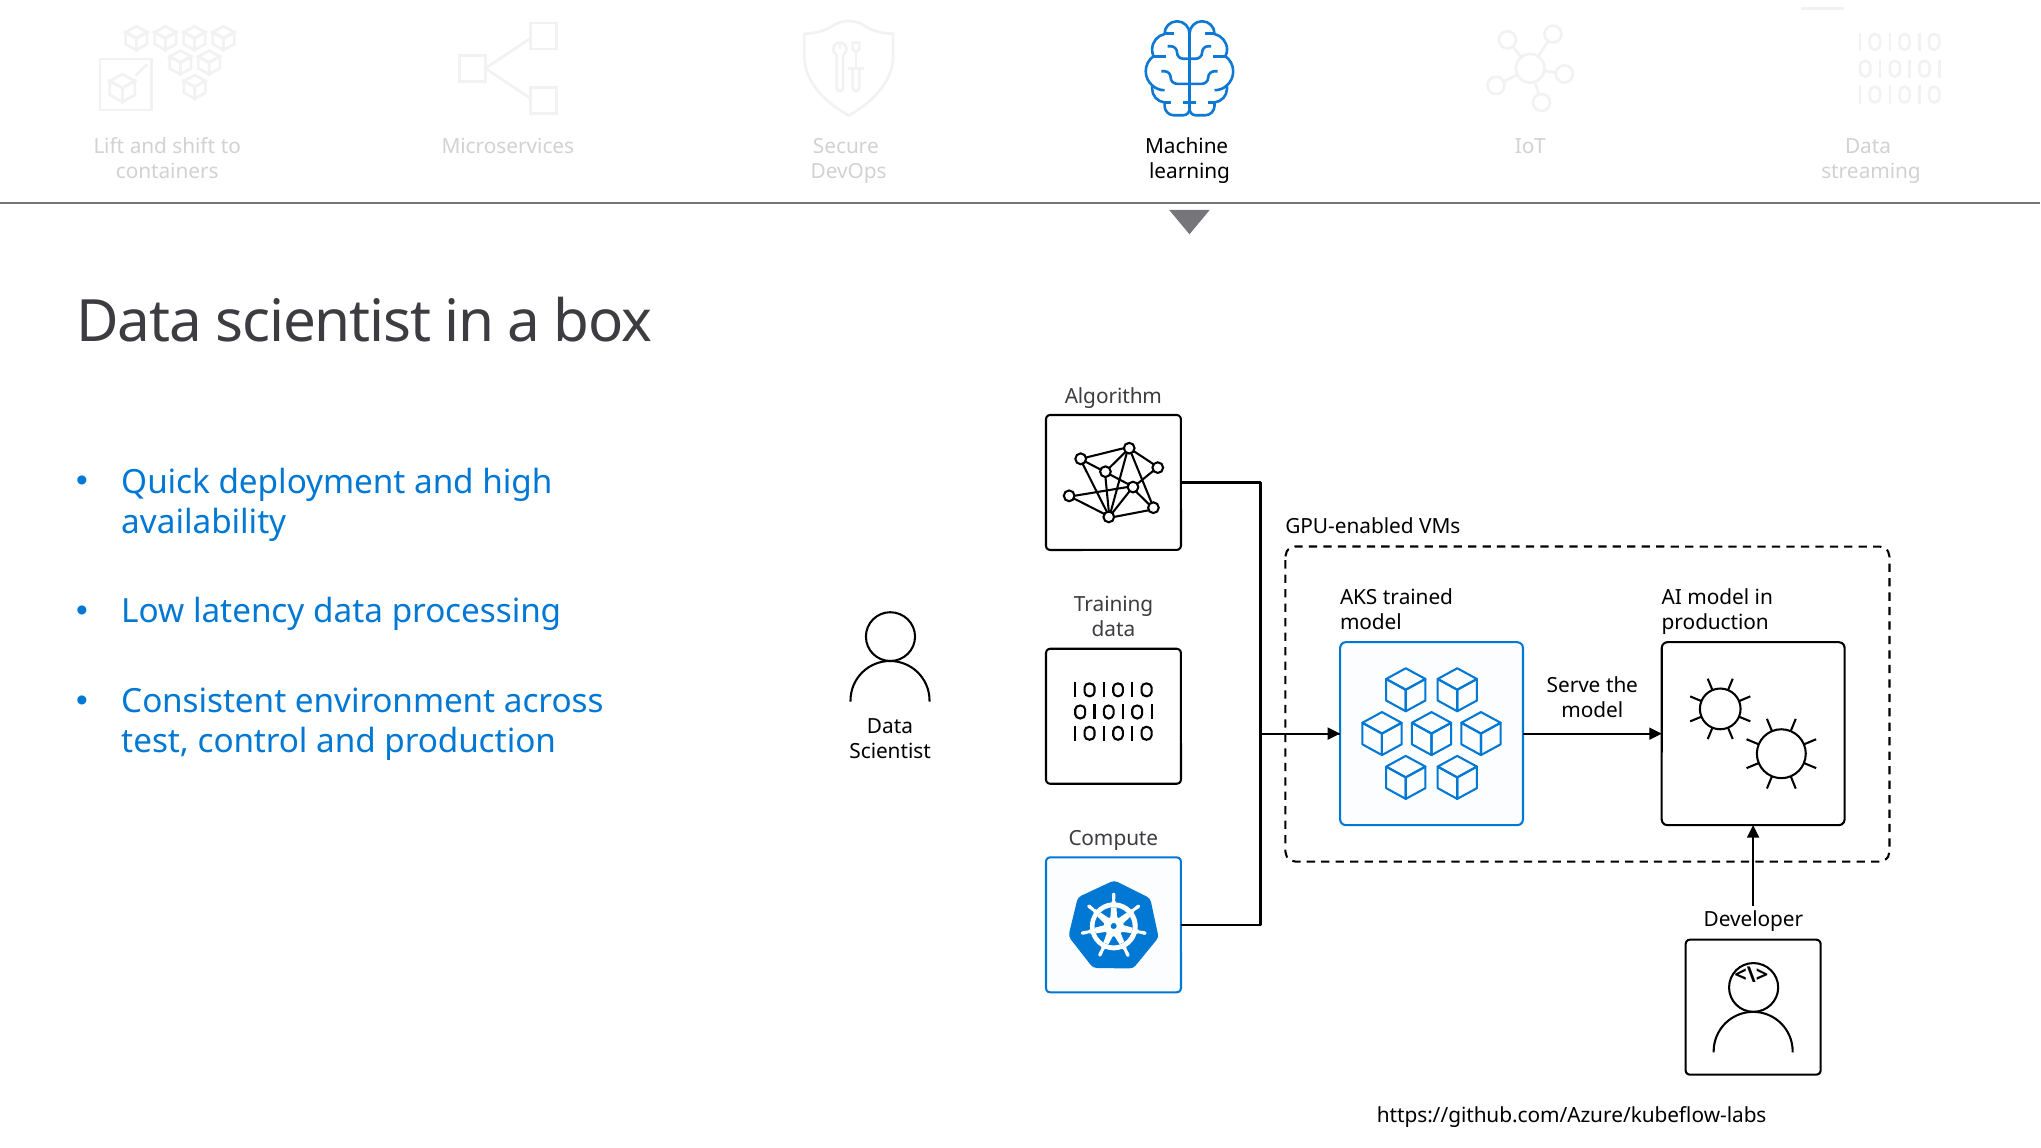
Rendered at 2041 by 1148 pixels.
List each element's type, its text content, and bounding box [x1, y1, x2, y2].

text_box [1168, 209, 1211, 236]
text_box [830, 611, 950, 763]
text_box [1341, 582, 1524, 826]
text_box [1076, 20, 1303, 192]
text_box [1417, 25, 1643, 167]
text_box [1180, 482, 1341, 733]
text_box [1758, 0, 1984, 192]
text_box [735, 20, 962, 192]
text_box Quick deployment and high availability Low latency data processing Consistent environment across test, control and production [76, 459, 605, 760]
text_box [1180, 733, 1341, 926]
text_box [1685, 905, 1821, 1075]
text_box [1341, 512, 1890, 862]
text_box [1045, 590, 1180, 785]
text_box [1045, 824, 1182, 993]
title Data scientist in a box [76, 286, 2012, 354]
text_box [54, 26, 280, 192]
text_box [1045, 381, 1182, 551]
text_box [1661, 582, 1845, 826]
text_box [395, 22, 621, 167]
text_box https://github.com/Azure/kubeflow-labs [1354, 1094, 1804, 1135]
